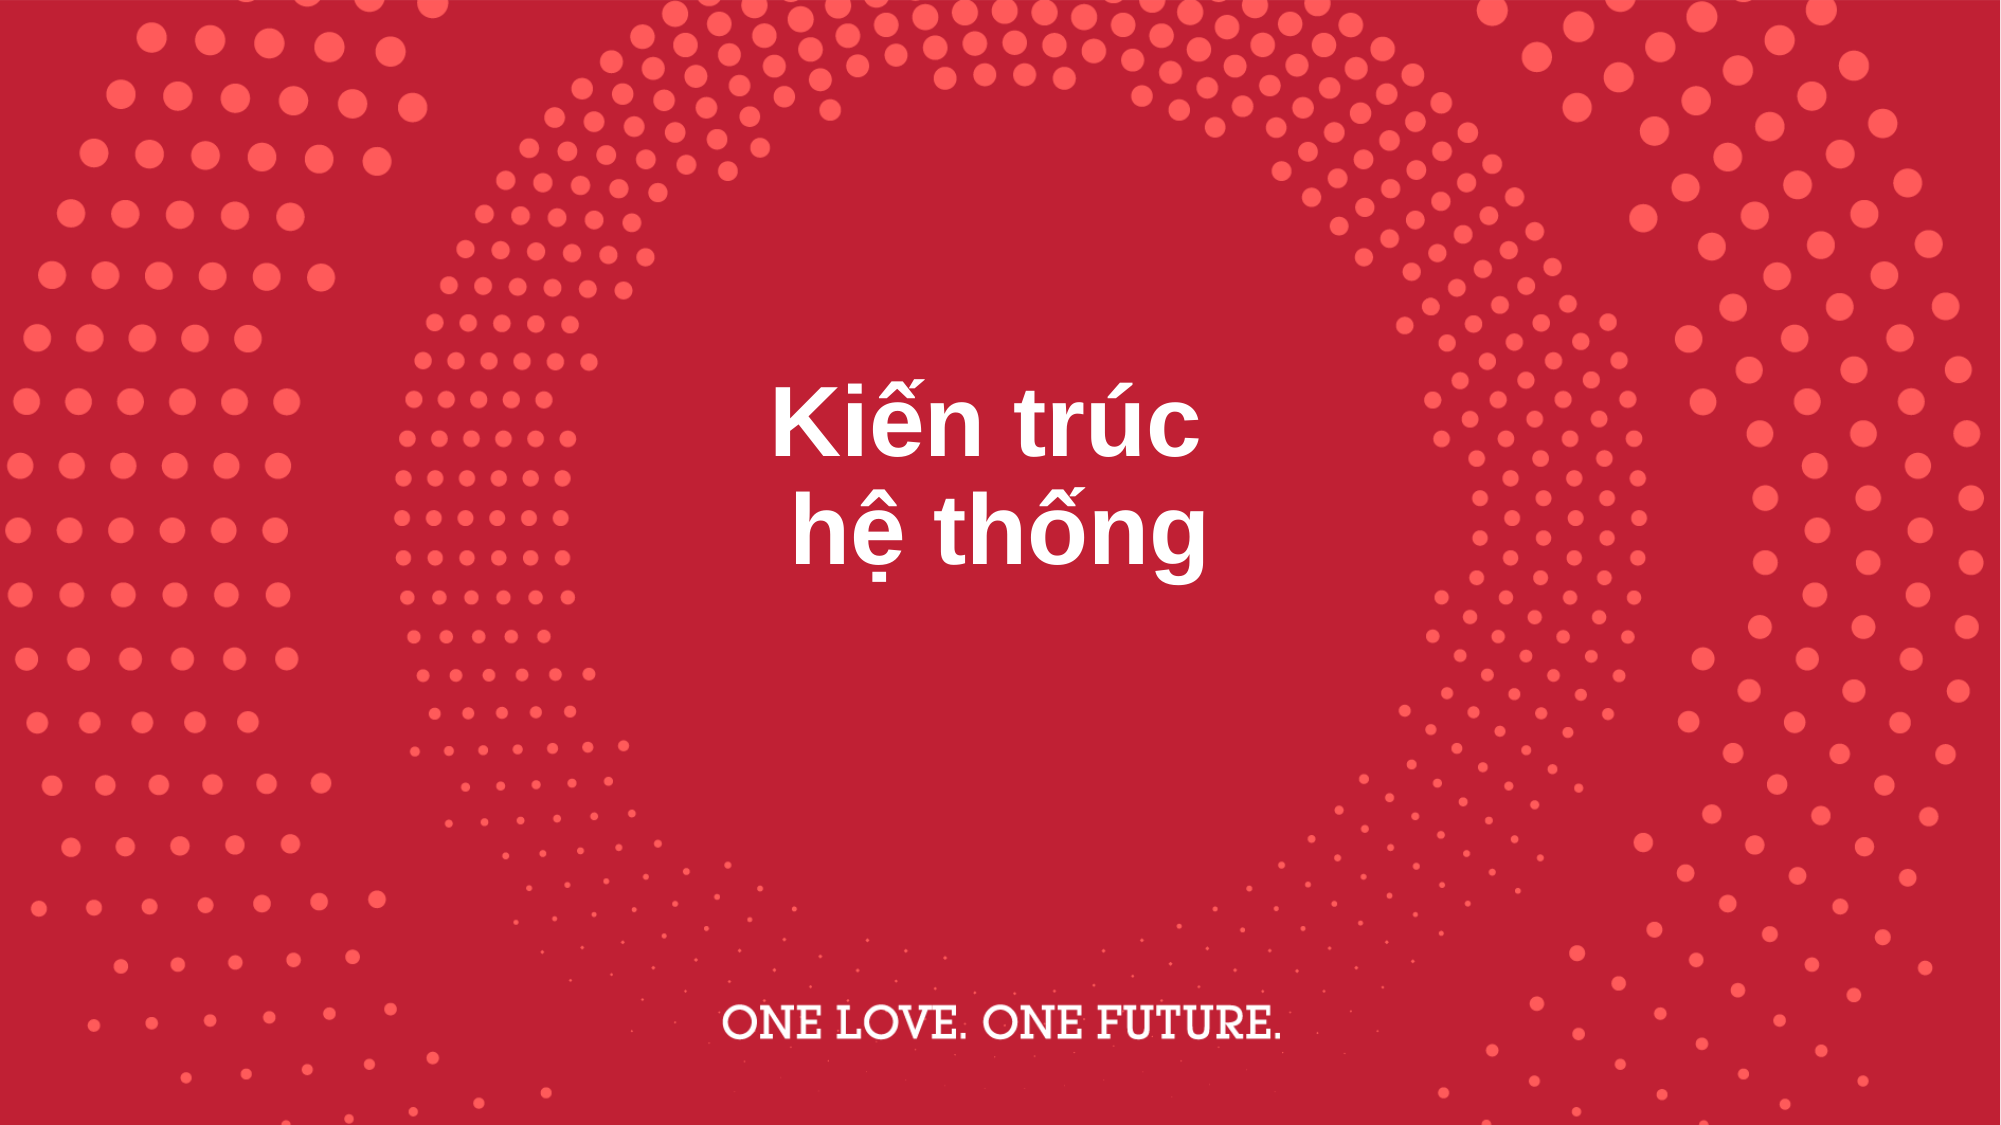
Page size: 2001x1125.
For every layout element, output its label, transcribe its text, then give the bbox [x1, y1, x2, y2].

picture [0, 0, 2001, 1125]
title Kiến trúc hệ thống [556, 362, 1444, 681]
